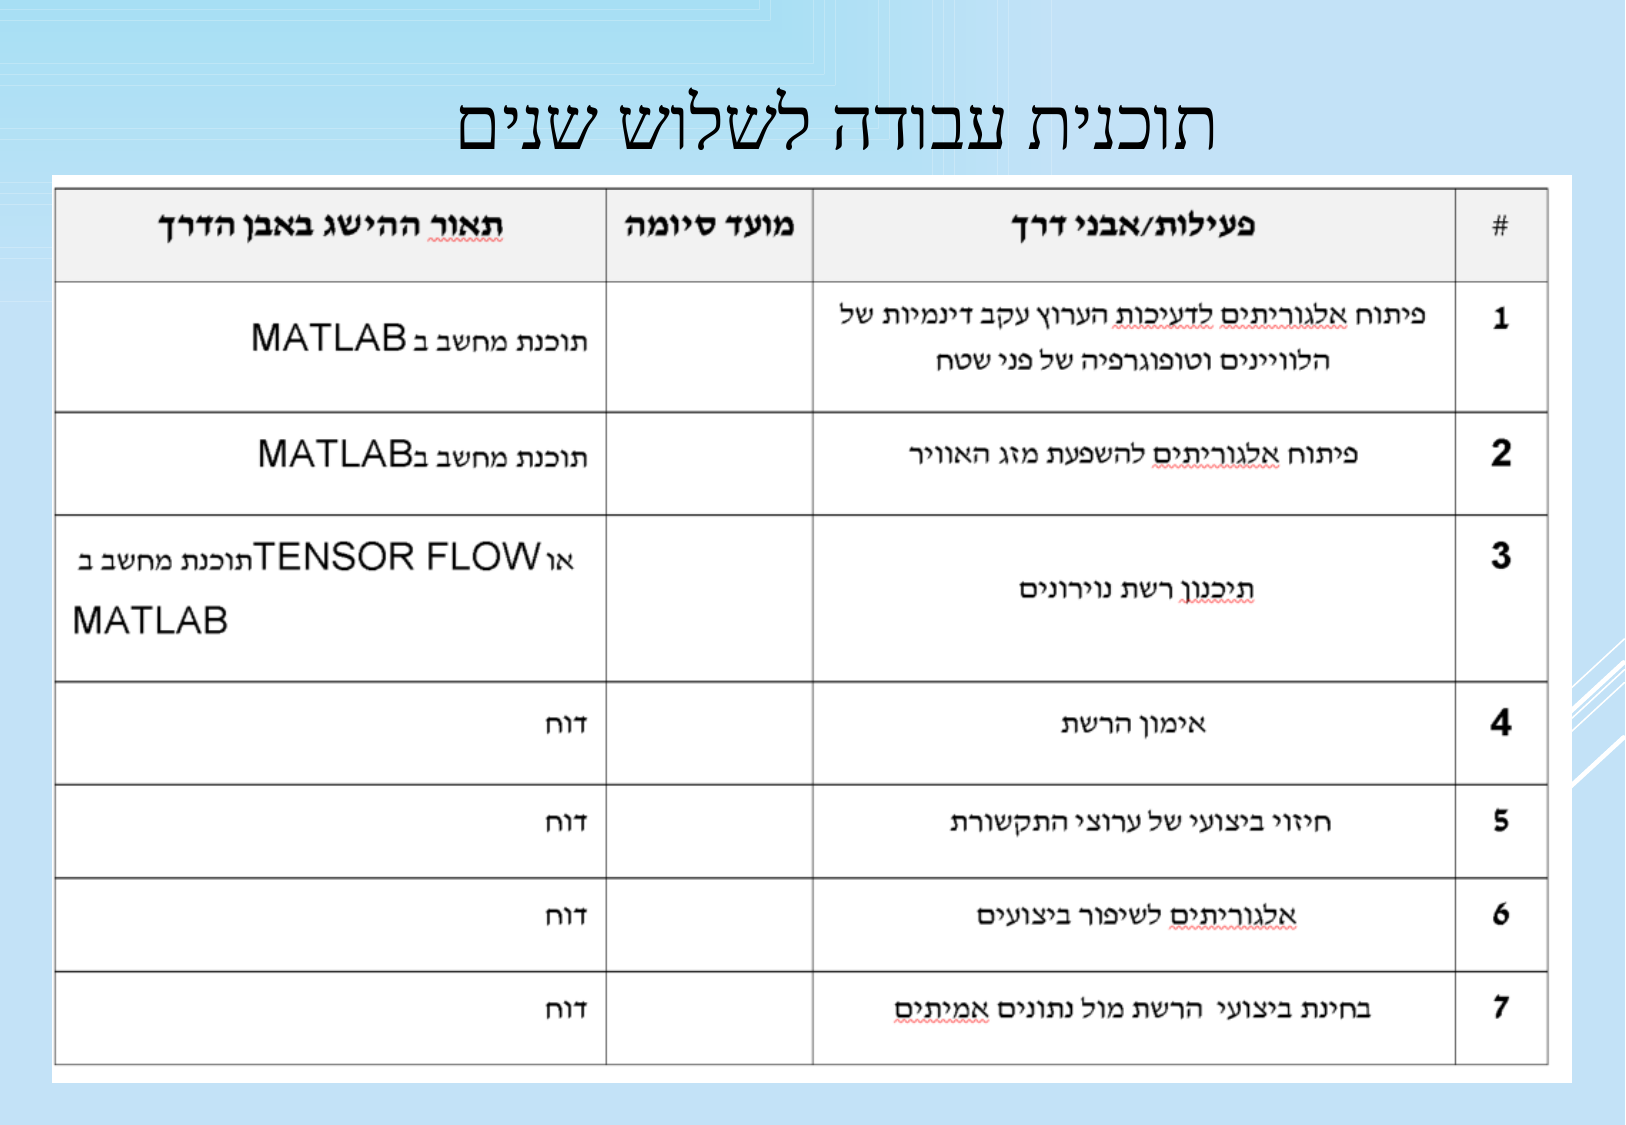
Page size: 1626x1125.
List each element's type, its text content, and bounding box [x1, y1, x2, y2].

picture [52, 175, 1573, 1084]
text_box תוכנית עבודה לשלוש שנים [121, 22, 1535, 172]
